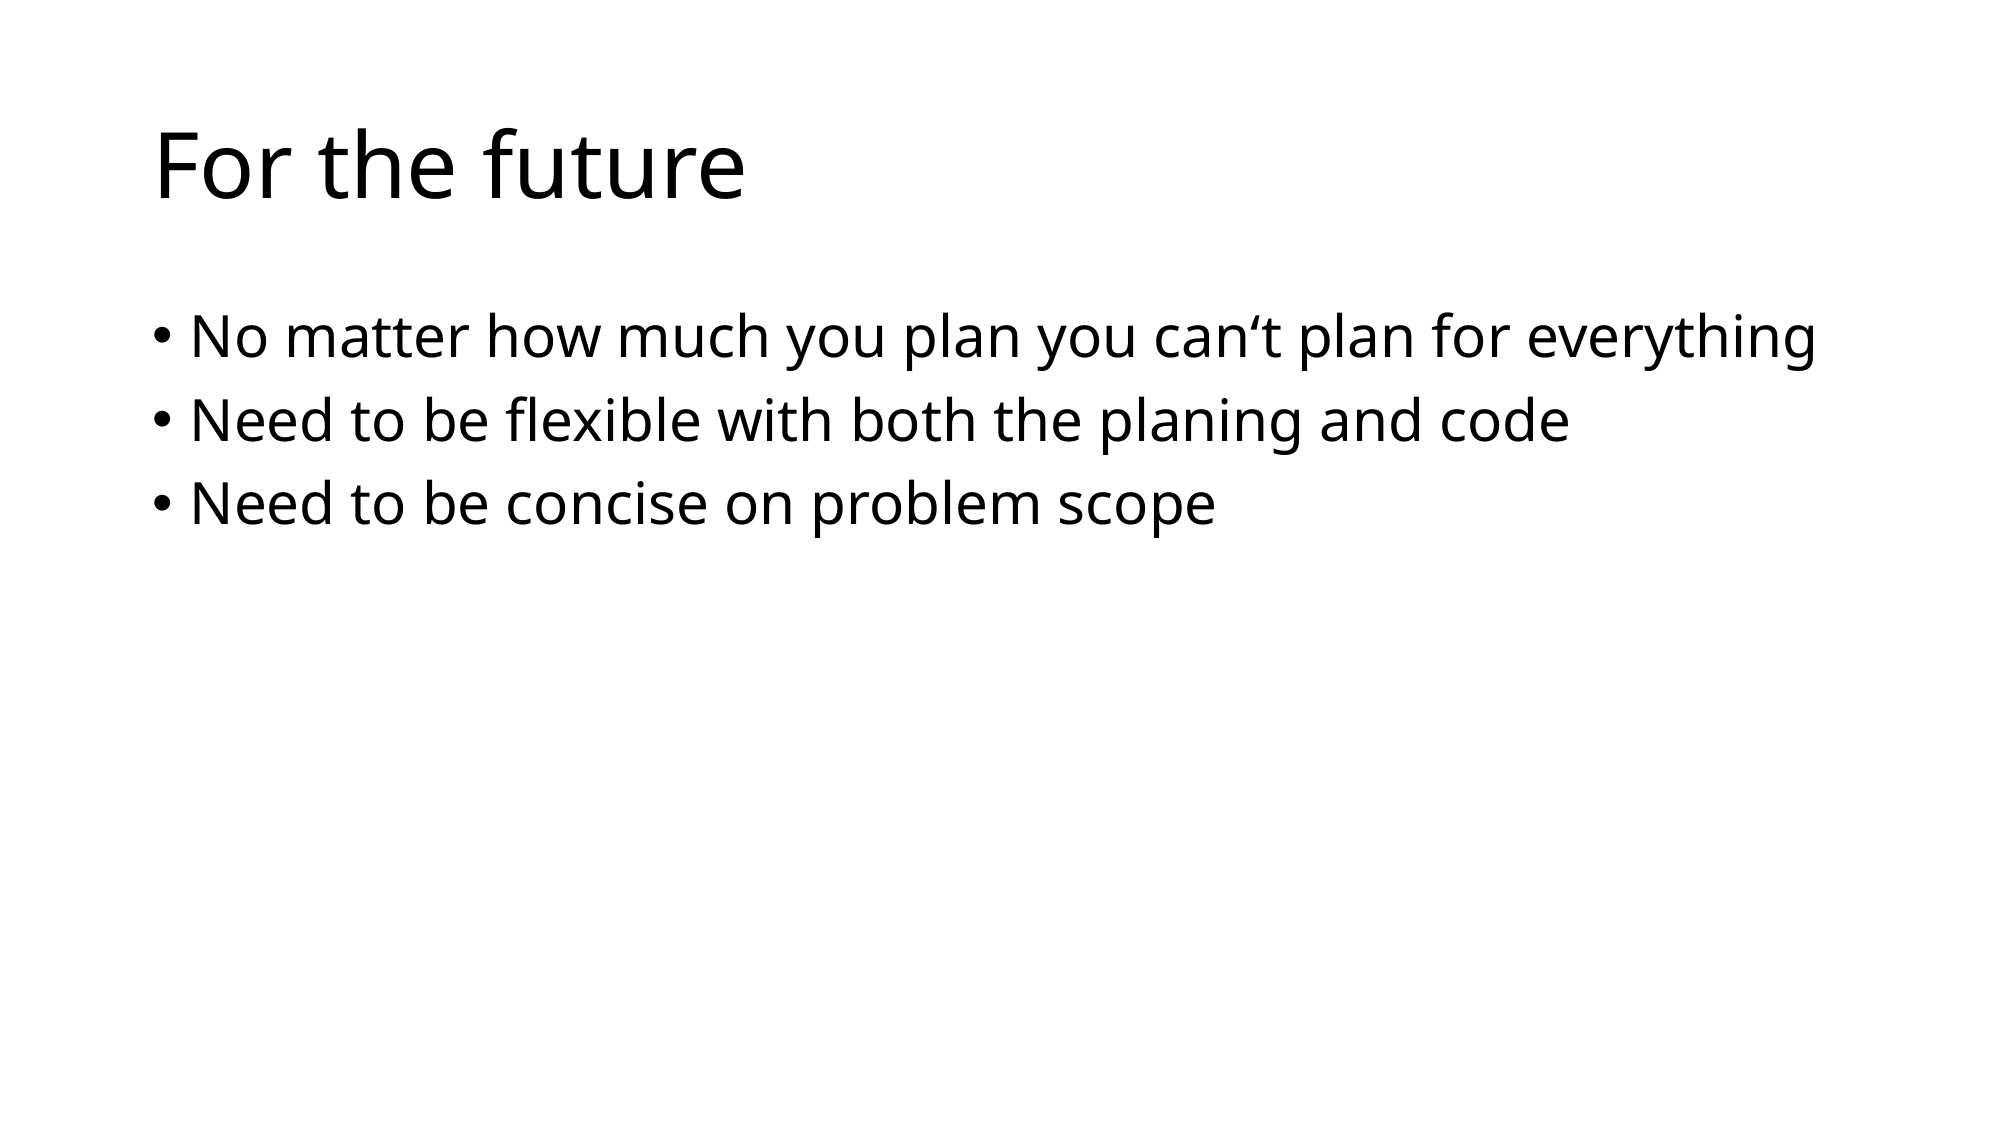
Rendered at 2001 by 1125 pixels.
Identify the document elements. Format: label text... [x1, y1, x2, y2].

list No matter how much you plan you can‘t plan for everything Need to be flexible with both the planing and code Need to be concise on problem scope [137, 299, 1863, 1014]
title For the future [137, 59, 1863, 278]
